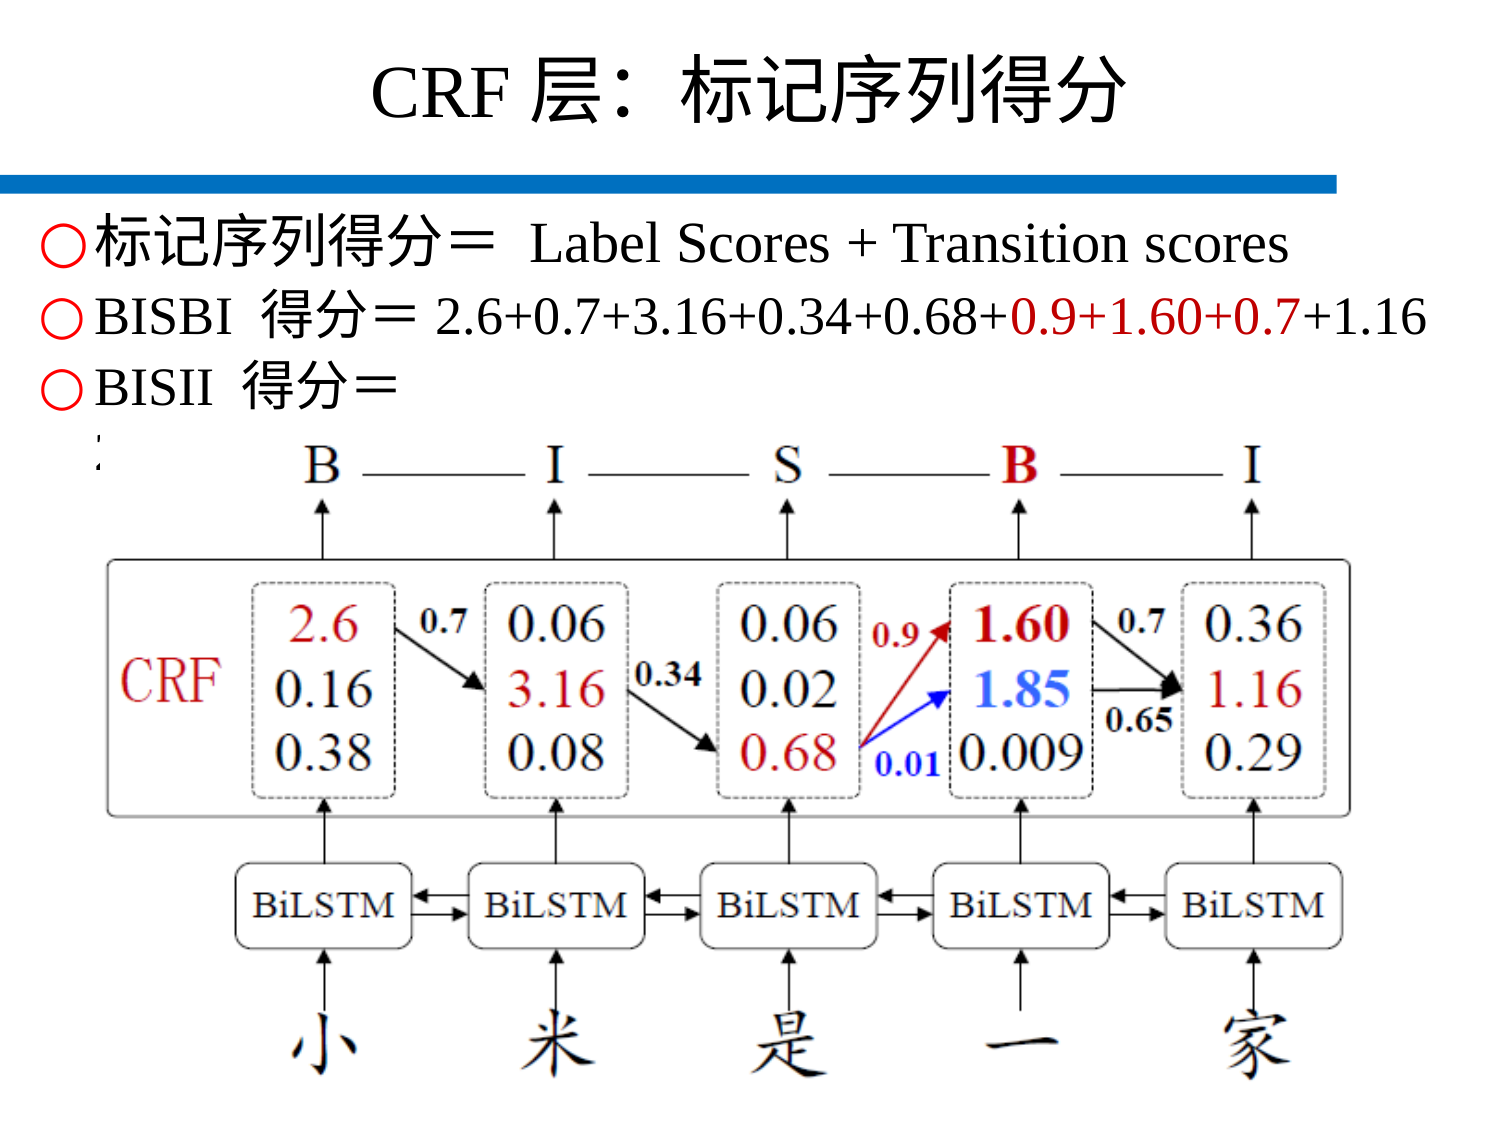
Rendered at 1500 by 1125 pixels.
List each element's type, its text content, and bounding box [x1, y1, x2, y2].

title CRF层：标记序列得分 [75, 0, 1425, 175]
picture [100, 432, 1367, 1090]
text_box 标记序列得分＝ Label Scores + Transition scores BISBI 得分＝2.6+0.7+3.16+0.34+0.68+0.9+1.60+0.7+1.16 BISII 得分＝2.6+0.7+3.16+0.34+0.68+0.01+1.85+0.65+1.16 [23, 196, 1477, 443]
